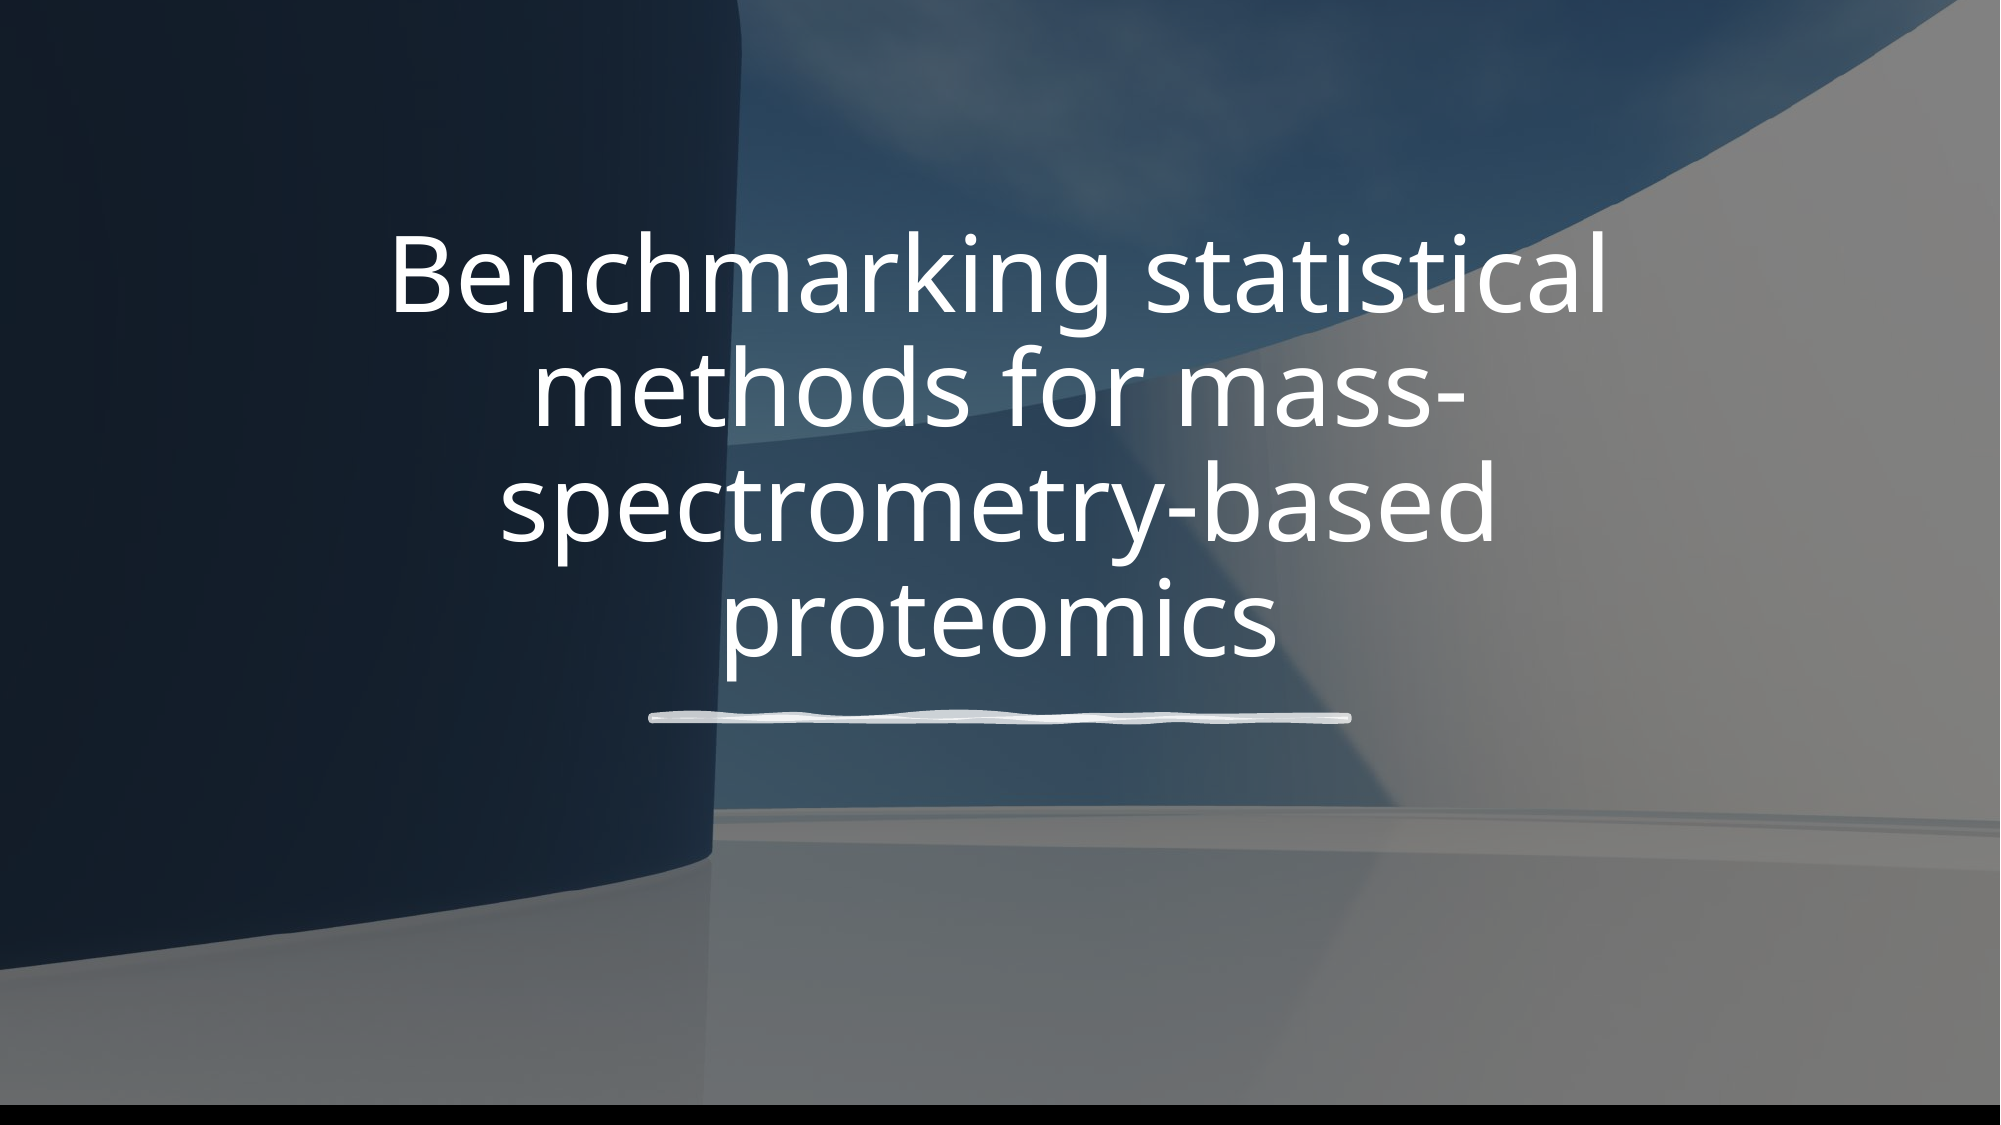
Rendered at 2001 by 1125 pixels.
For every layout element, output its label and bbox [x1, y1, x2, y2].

text_box [0, 1105, 2000, 1125]
picture [0, 0, 2000, 1105]
